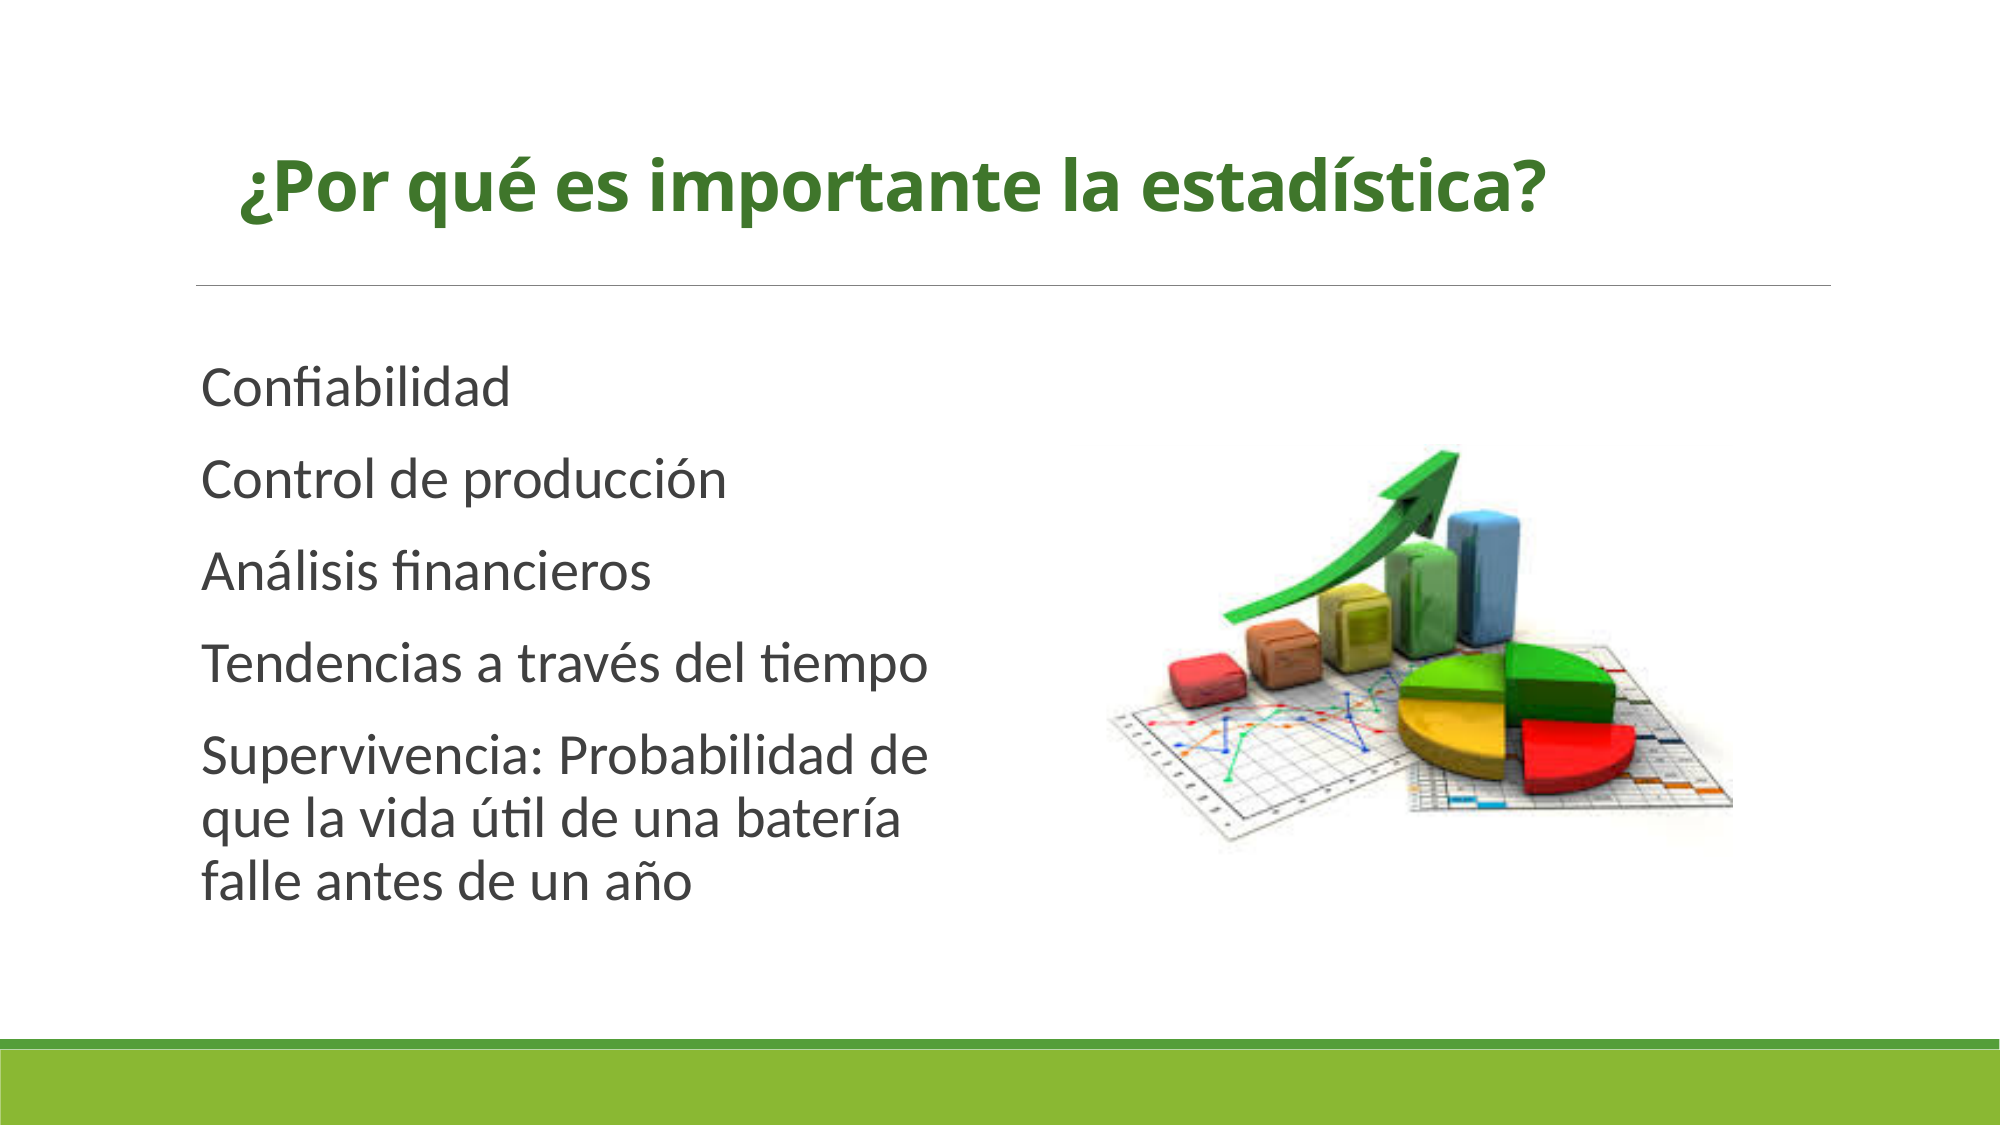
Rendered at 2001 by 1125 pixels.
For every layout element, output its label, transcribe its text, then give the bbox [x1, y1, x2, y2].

title ¿Por qué es importante la estadística? [224, 114, 1599, 234]
picture [1070, 443, 1733, 858]
list Confiabilidad Control de producción Análisis financieros Tendencias a través del tiempo Supervivencia: Probabilidad de que la vida útil de una batería falle antes de un año [186, 348, 1014, 959]
